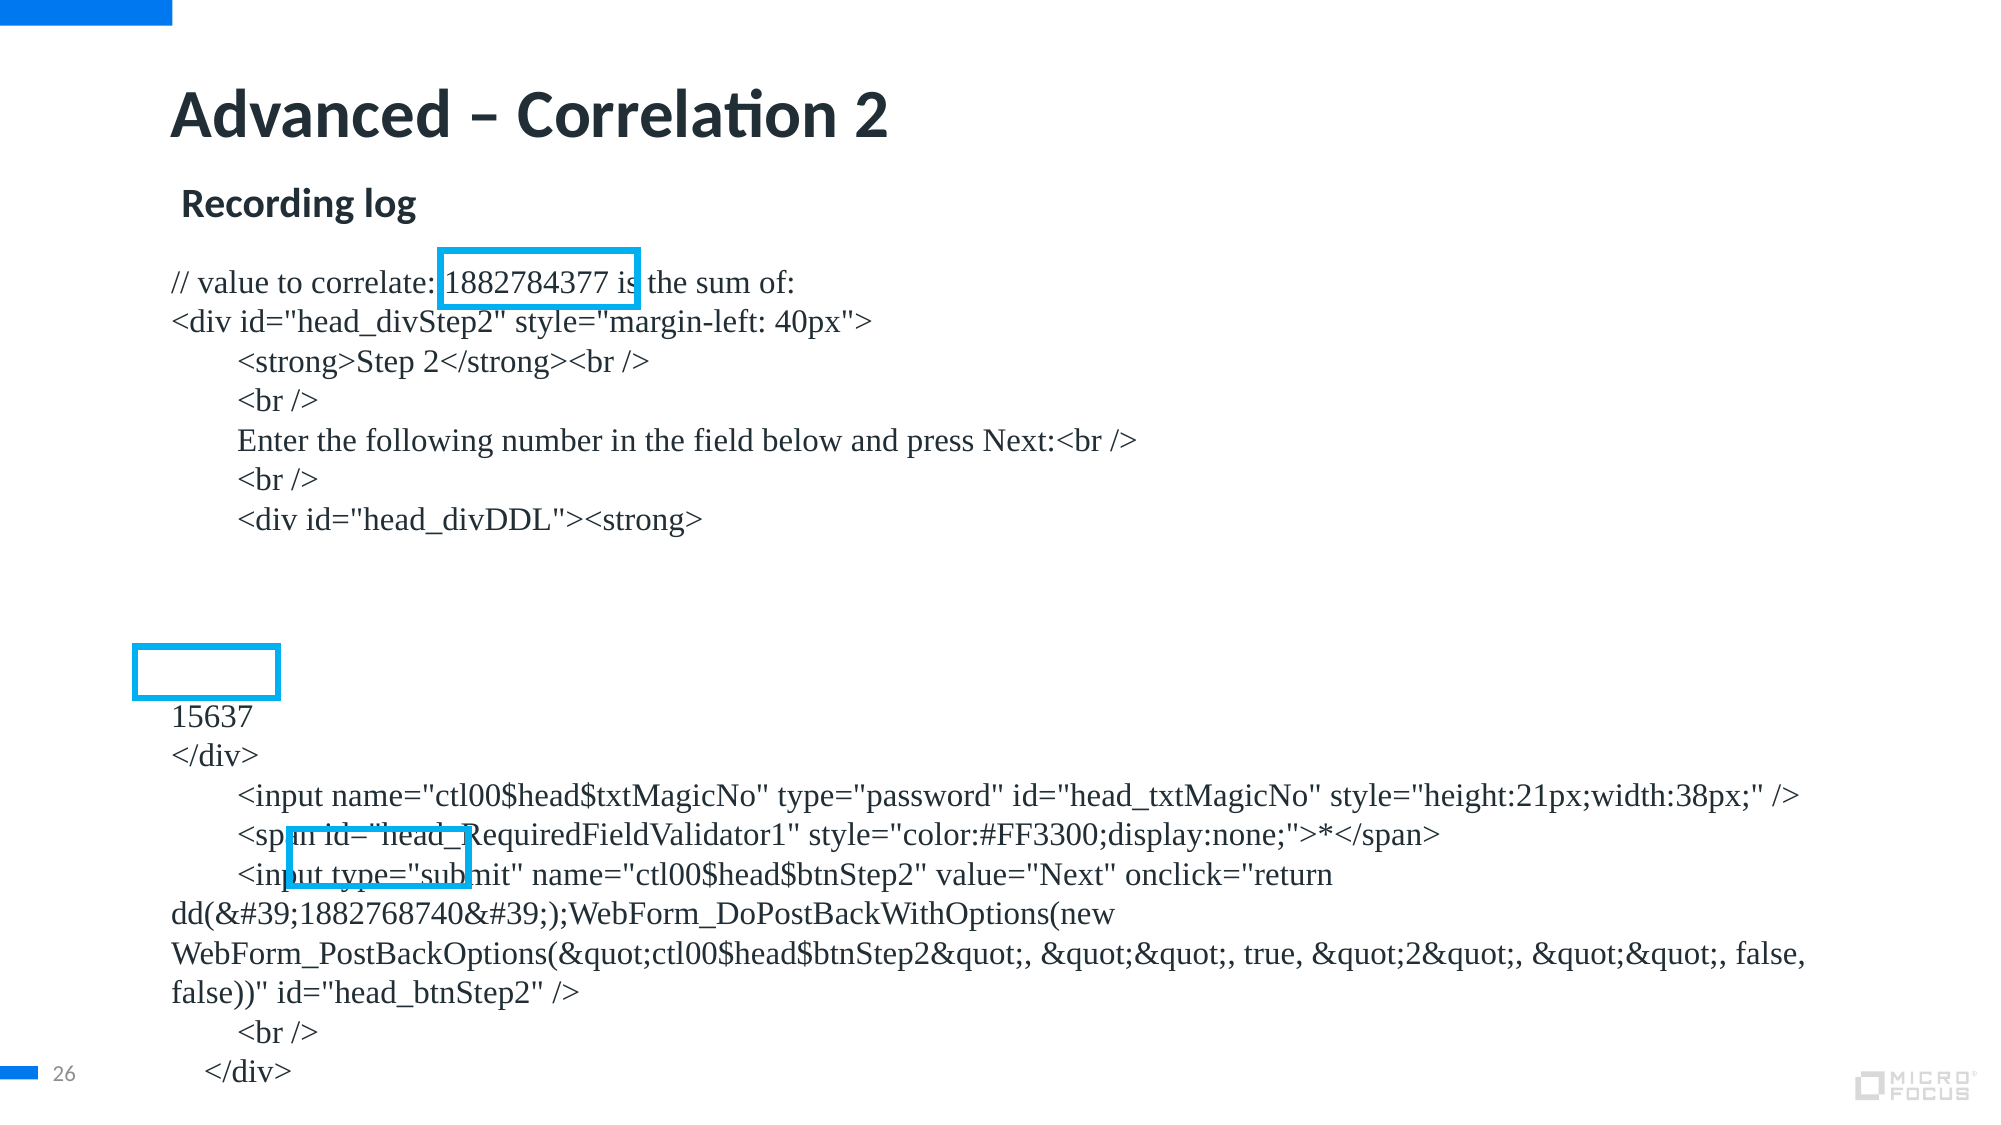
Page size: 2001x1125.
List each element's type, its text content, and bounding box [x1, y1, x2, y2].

list // value to correlate: 1882784377 is the sum of: <div id="head_divStep2" style="margin-left: 40px"> <strong>Step 2</strong><br /> <br /> Enter the following number in the field below and press Next:<br /> <br /> <div id="head_divDDL"><strong> 15637 </div> <input name="ctl00$head$txtMagicNo" type="password" id="head_txtMagicNo" style="height:21px;width:38px;" /> <span id="head_RequiredFieldValidator1" style="color:#FF3300;display:none;">*</span> <input type="submit" name="ctl00$head$btnStep2" value="Next" onclick="return dd(&#39;1882768740&#39;);WebForm_DoPostBackWithOptions(new WebForm_PostBackOptions(&quot;ctl00$head$btnStep2&quot;, &quot;&quot;, true, &quot;2&quot;, &quot;&quot;, false, false))" id="head_btnStep2" /> <br /> </div> [156, 253, 1900, 1102]
text_box [440, 249, 638, 308]
slide_number 26 [37, 1042, 98, 1102]
list Recording log [166, 143, 1000, 234]
title Advanced – Correlation 2 [155, 70, 1848, 161]
text_box [134, 646, 279, 699]
text_box [289, 828, 470, 887]
